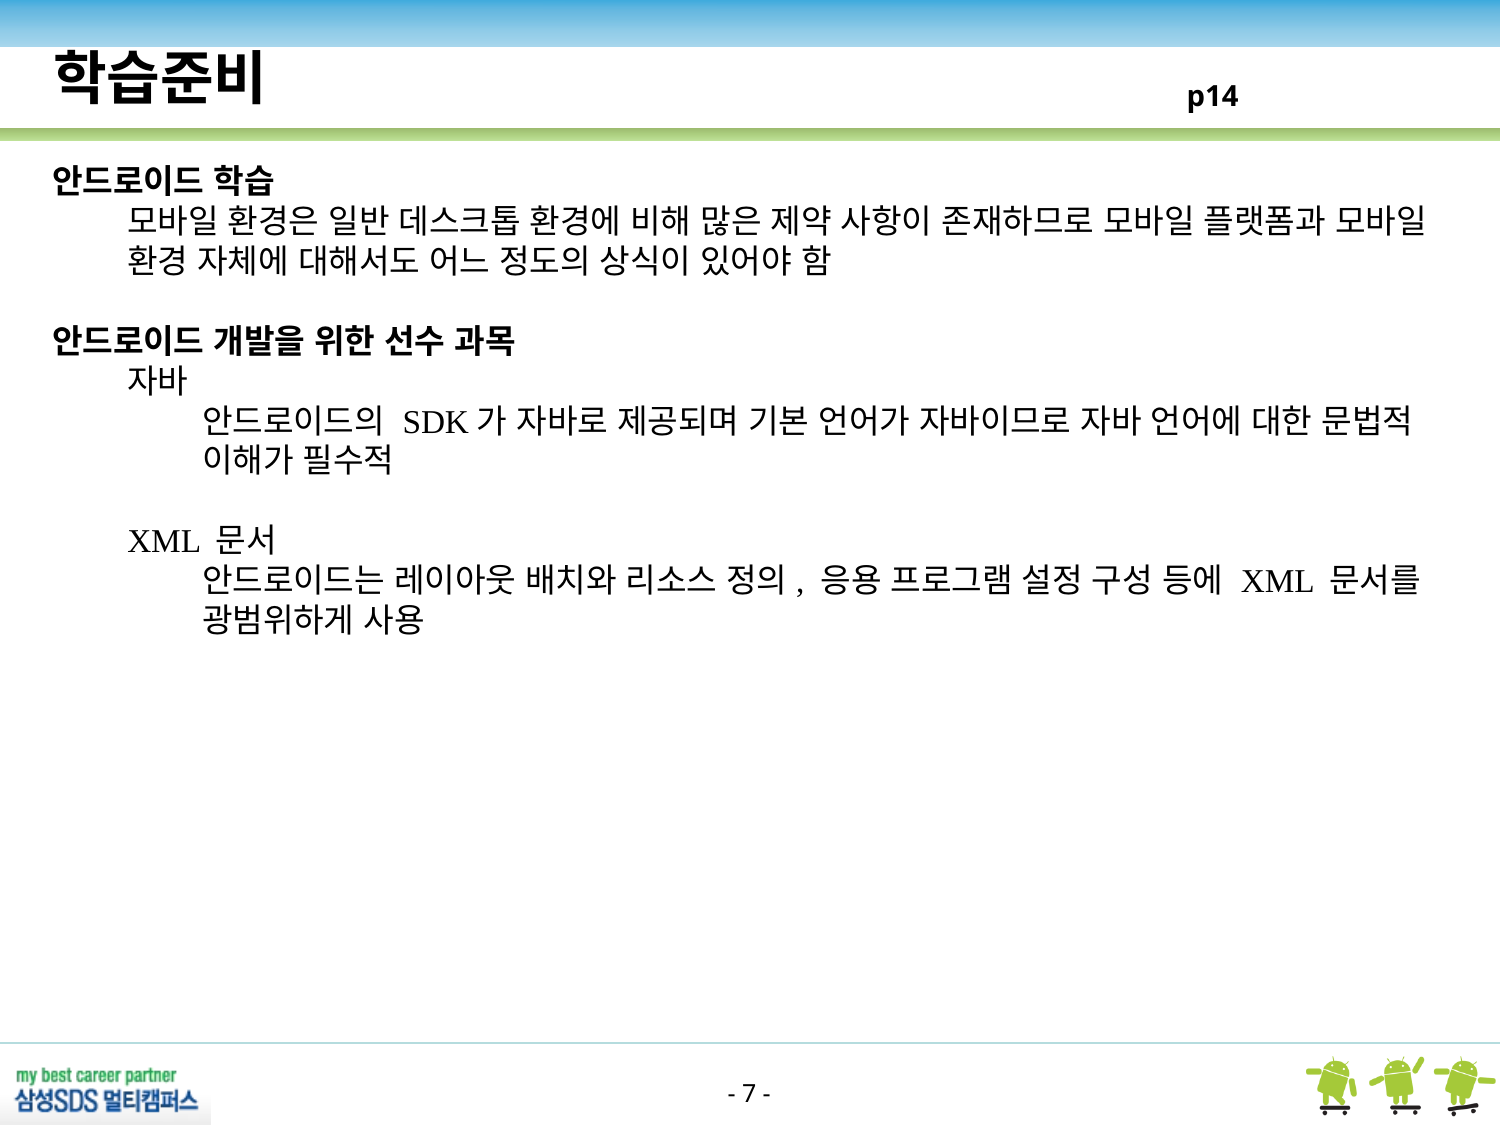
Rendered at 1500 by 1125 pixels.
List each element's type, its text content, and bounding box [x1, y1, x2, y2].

picture [0, 1060, 211, 1125]
slide_number - 7 - [574, 1070, 925, 1125]
text_box 학습준비 [53, 42, 971, 111]
picture [1300, 1048, 1500, 1125]
picture [0, 0, 1500, 47]
text_box p14 [1171, 70, 1500, 120]
text_box 안드로이드 학습 모바일 환경은 일반 데스크톱 환경에 비해 많은 제약 사항이 존재하므로 모바일 플랫폼과 모바일 환경 자체에 대해서도 어느 정도의 상식이 있어야 함 안드로이드 개발을 위한 선수 과목 자바 안드로이드의 SDK가 자바로 제공되며 기본 언어가 자바이므로 자바 언어에 대한 문법적 이해가 필수적 XML 문서 안드로이드는 레이아웃 배치와 리소스 정의, 응용 프로그램 설정 구성 등에 XML 문서를 광범위하게 사용 [37, 152, 1463, 921]
